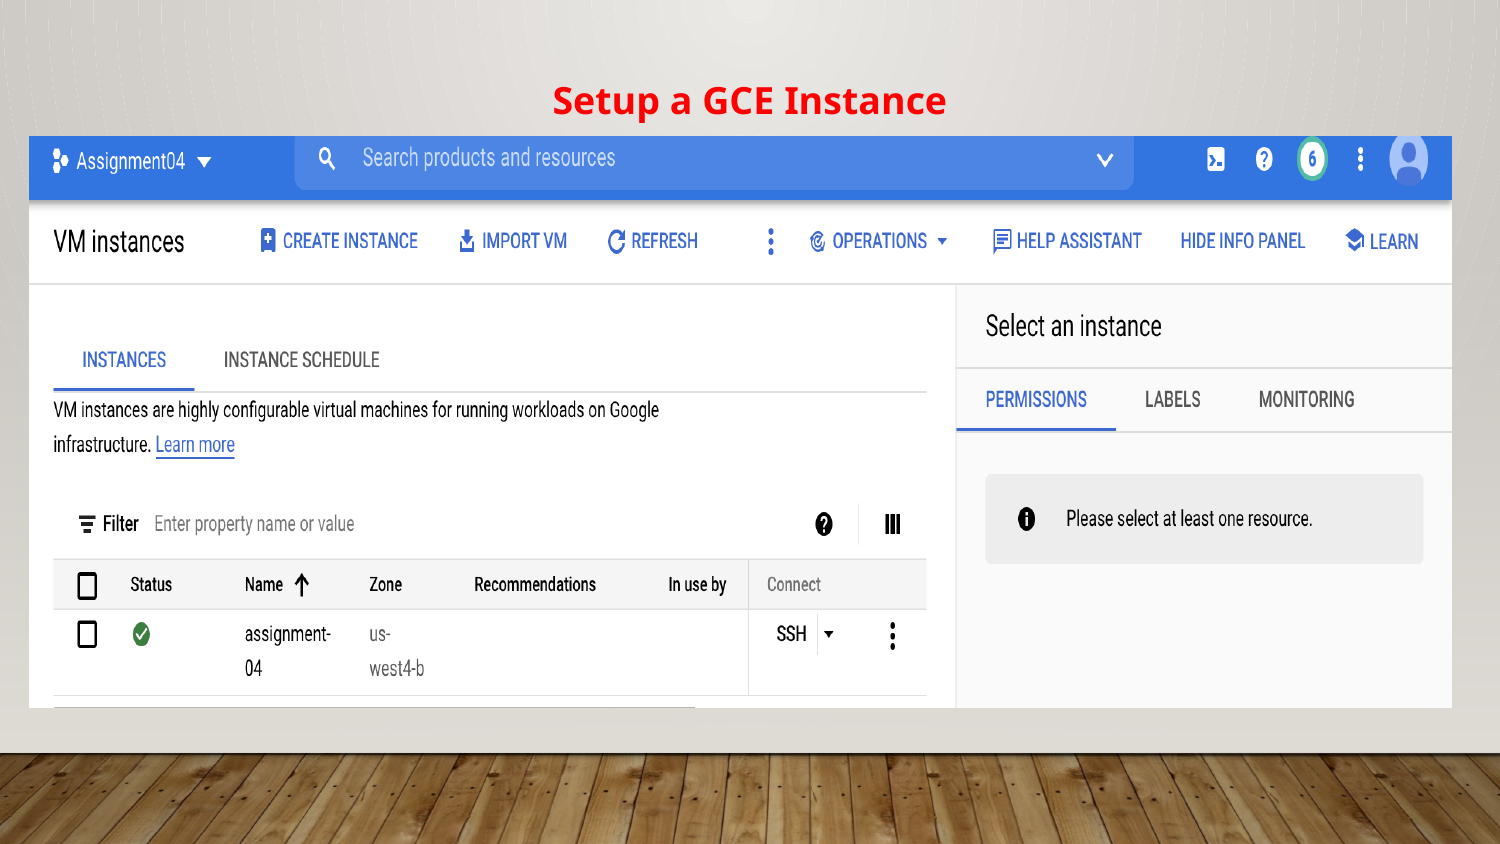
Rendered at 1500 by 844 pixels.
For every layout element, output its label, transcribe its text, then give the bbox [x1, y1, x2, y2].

picture [0, 753, 1500, 844]
picture [29, 136, 1452, 708]
text_box Setup a GCE Instance [400, 61, 1100, 136]
